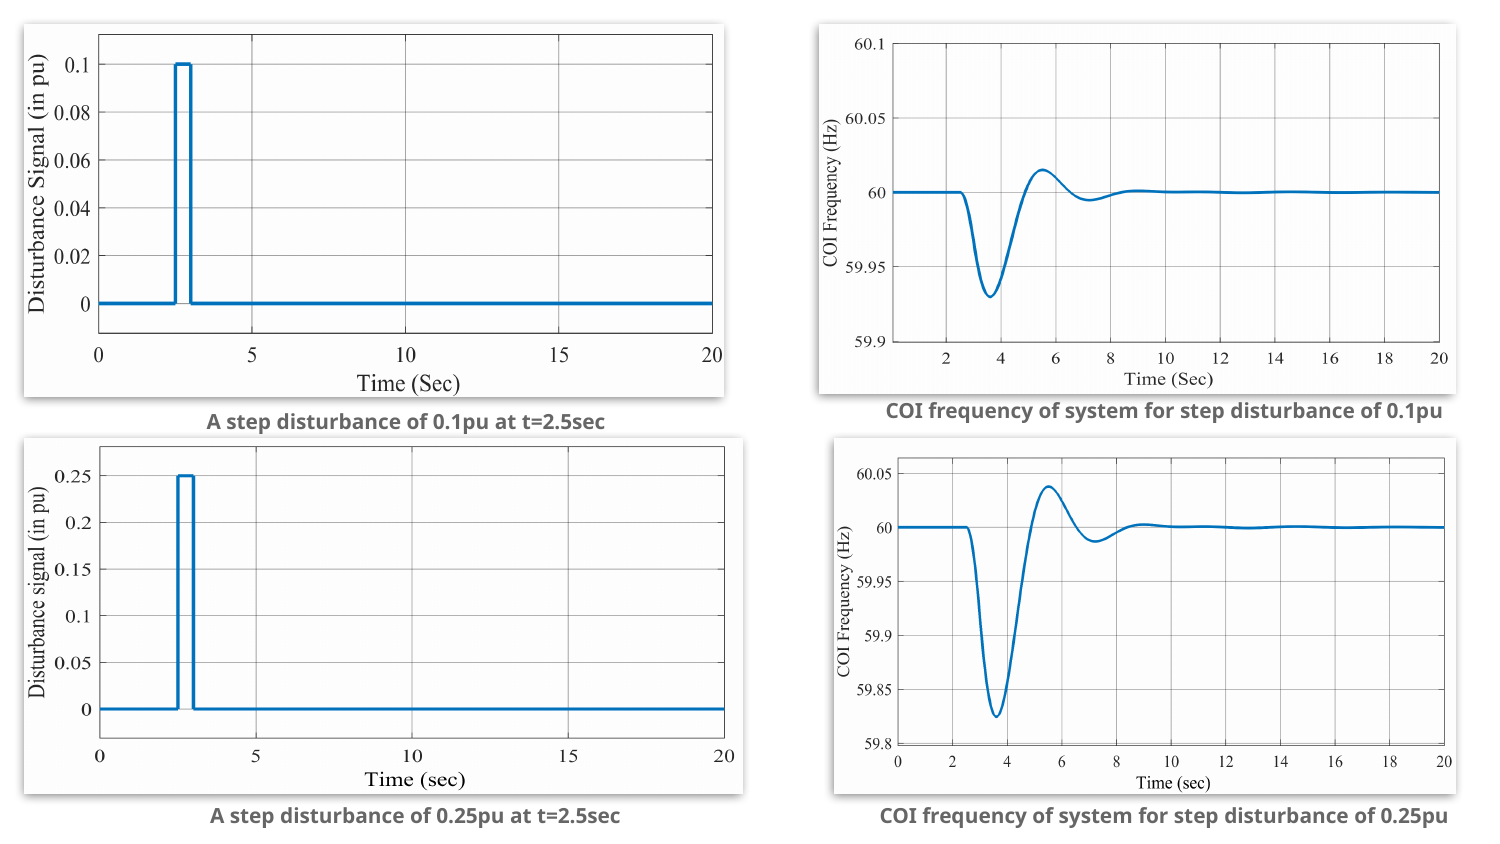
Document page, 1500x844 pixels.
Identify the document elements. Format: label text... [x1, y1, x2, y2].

text_box A step disturbance of 0.1pu at t=2.5sec [43, 393, 769, 450]
text_box COI frequency of system for step disturbance of 0.25pu [853, 787, 1475, 844]
picture [819, 24, 1456, 395]
text_box COI frequency of system for step disturbance of 0.1pu [853, 382, 1475, 439]
picture [24, 24, 724, 398]
text_box A step disturbance of 0.25pu at t=2.5sec [53, 788, 778, 844]
picture [834, 438, 1456, 794]
picture [24, 438, 743, 794]
